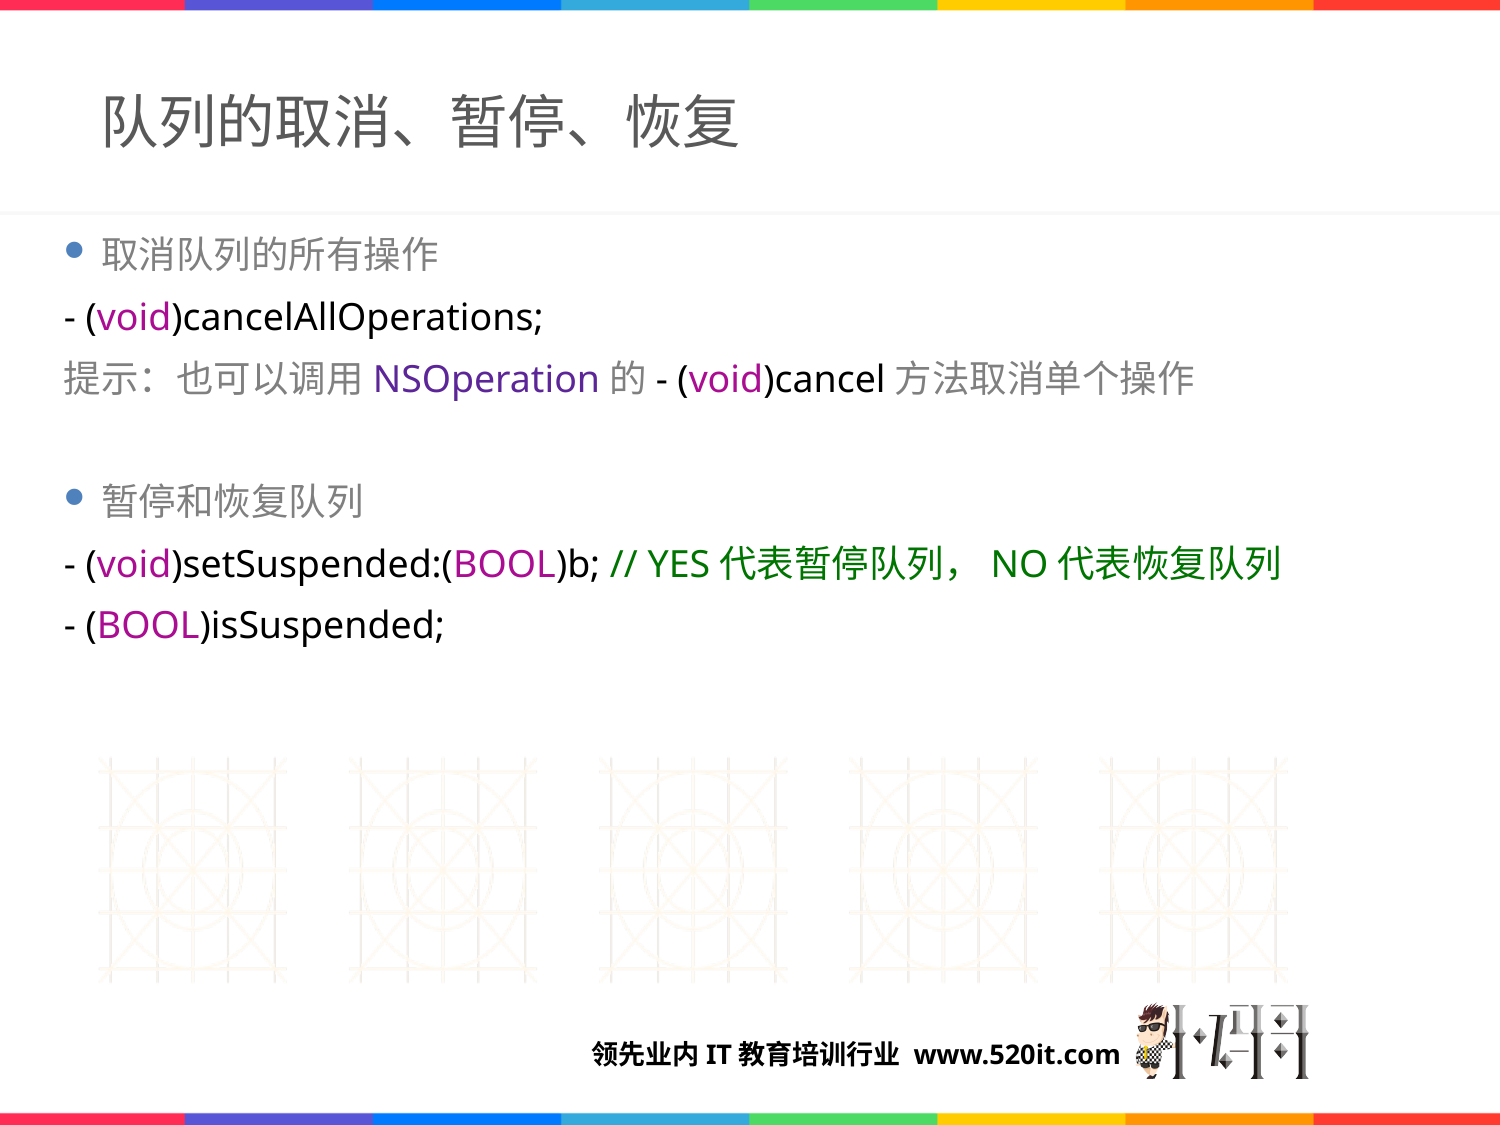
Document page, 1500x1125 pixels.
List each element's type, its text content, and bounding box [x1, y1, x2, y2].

list 取消队列的所有操作 - (void)cancelAllOperations; 提示：也可以调用NSOperation的- (void)cancel方法取消单个操作 暂停和恢复队列 - (void)setSuspended:(BOOL)b; // YES代表暂停队列，NO代表恢复队列 - (BOOL)isSuspended; [49, 223, 1449, 1026]
picture [0, 0, 1500, 211]
picture [0, 215, 1500, 1125]
title 队列的取消、暂停、恢复 [85, 77, 1419, 214]
